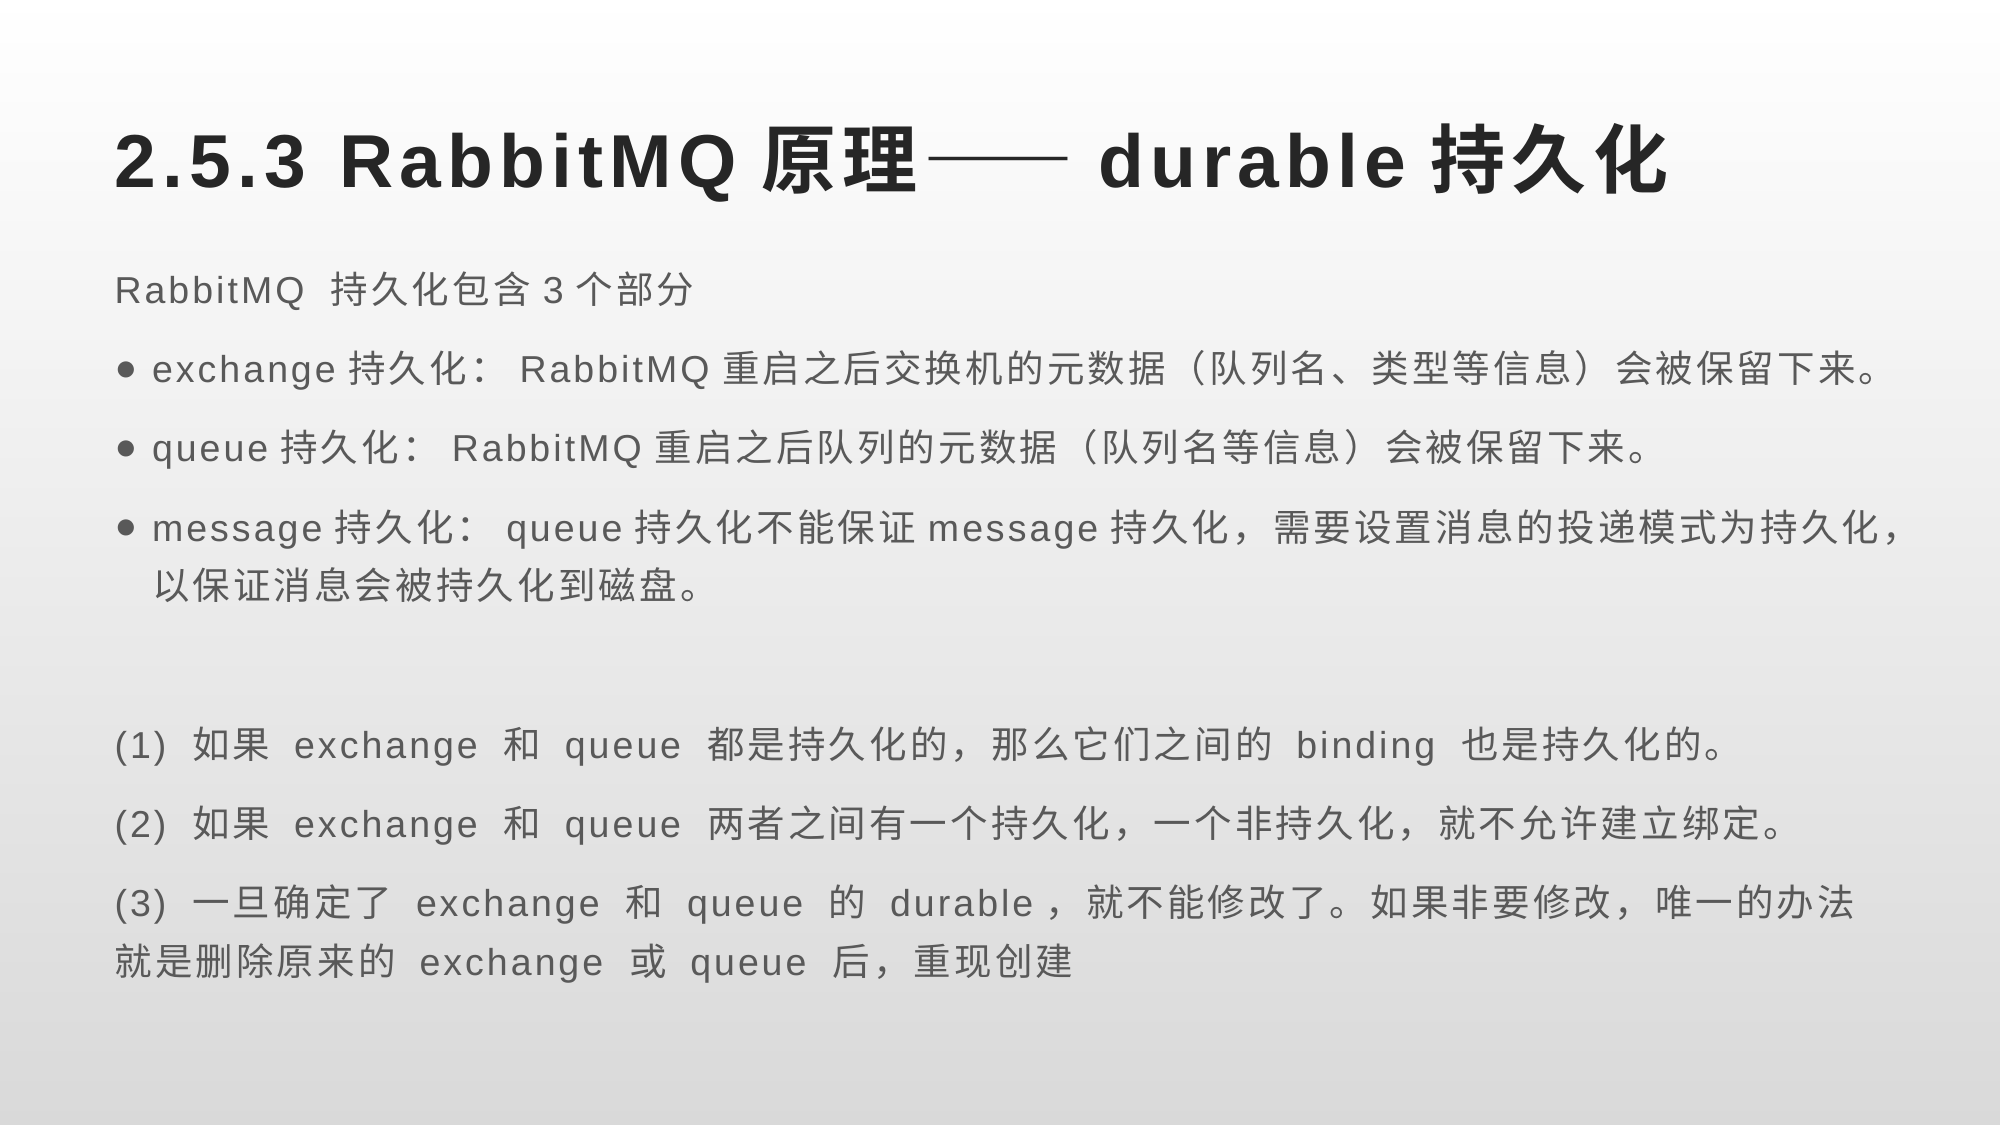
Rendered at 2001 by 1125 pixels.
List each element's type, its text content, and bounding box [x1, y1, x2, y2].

list RabbitMQ 持久化包含3个部分 exchange持久化：RabbitMQ重启之后交换机的元数据（队列名、类型等信息）会被保留下来。 queue持久化：RabbitMQ重启之后队列的元数据（队列名等信息）会被保留下来。 message持久化：queue持久化不能保证message持久化，需要设置消息的投递模式为持久化，以保证消息会被持久化到磁盘。 (1) 如果 exchange 和 queue 都是持久化的，那么它们之间的 binding 也是持久化的。 (2) 如果 exchange 和 queue 两者之间有一个持久化，一个非持久化，就不允许建立绑定。 (3) 一旦确定了 exchange 和 queue 的 durable，就不能修改了。如果非要修改，唯一的办法就是删除原来的 exchange 或 queue 后，重现创建 [99, 244, 1900, 1026]
title 2.5.3 RabbitMQ原理——durable持久化 [99, 99, 1900, 216]
